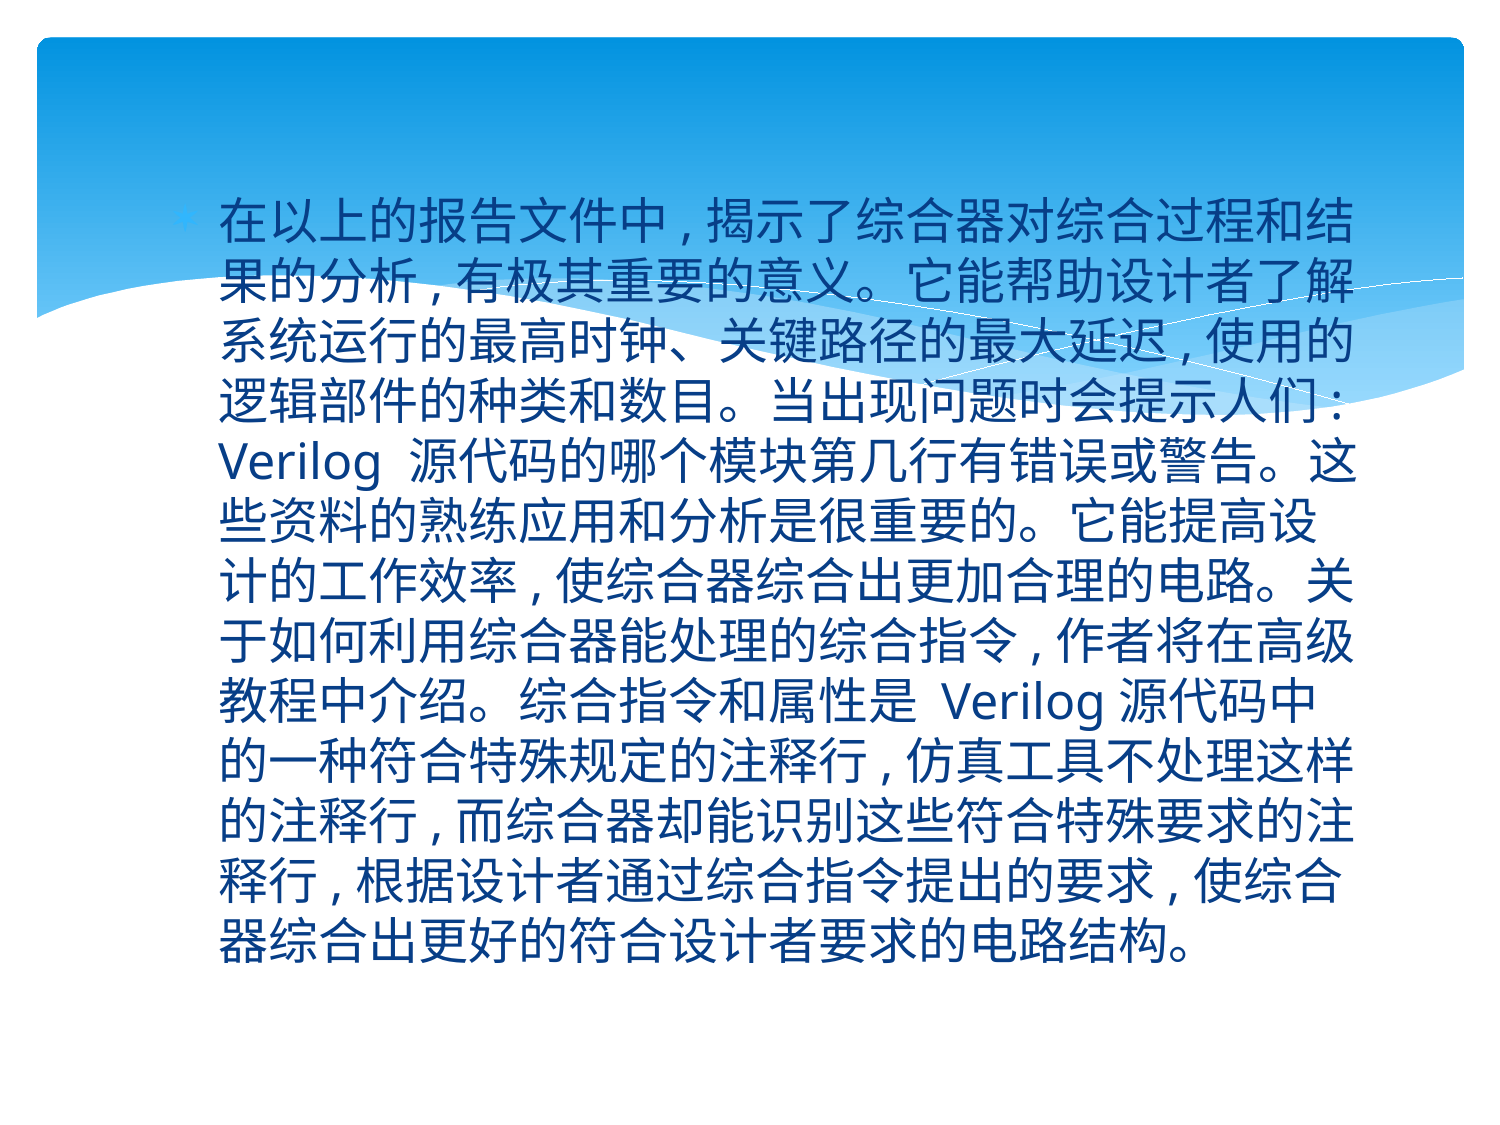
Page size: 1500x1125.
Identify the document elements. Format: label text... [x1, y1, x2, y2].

title [90, 73, 1441, 280]
list 在以上的报告文件中,揭示了综合器对综合过程和结果的分析,有极其重要的意义。它能帮助设计者了解系统运行的最高时钟、关键路径的最大延迟,使用的逻辑部件的种类和数目。当出现问题时会提示人们: Verilog 源代码的哪个模块第几行有错误或警告。这些资料的熟练应用和分析是很重要的。它能提高设计的工作效率,使综合器综合出更加合理的电路。关于如何利用综合器能处理的综合指令,作者将在高级教程中介绍。综合指令和属性是 Verilog源代码中的一种符合特殊规定的注释行,仿真工具不处理这样的注释行,而综合器却能识别这些符合特殊要求的注释行,根据设计者通过综合指令提出的要求,使综合器综合出更好的符合设计者要求的电路结构。 [158, 280, 1374, 749]
